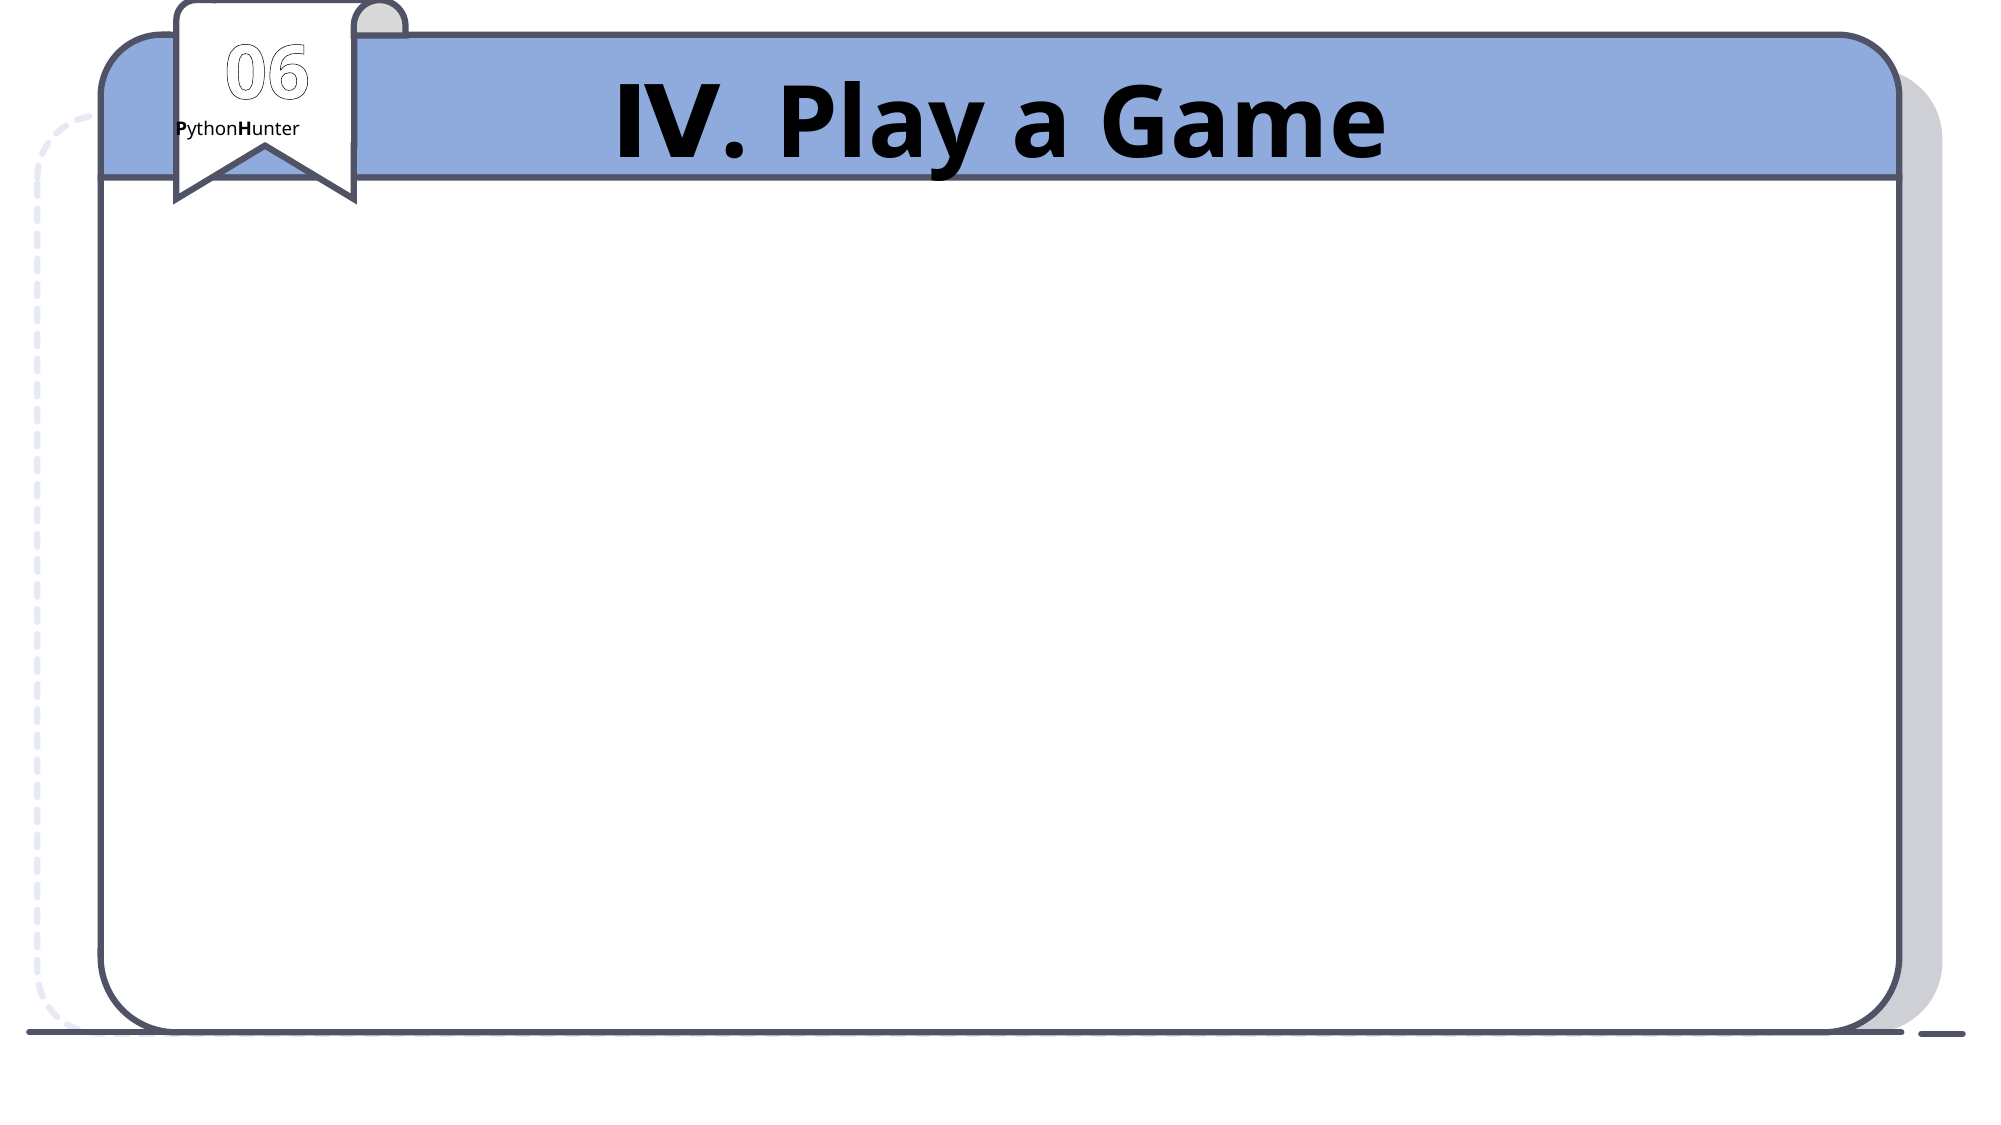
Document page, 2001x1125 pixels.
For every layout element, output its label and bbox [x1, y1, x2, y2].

text_box [29, 0, 1963, 1034]
